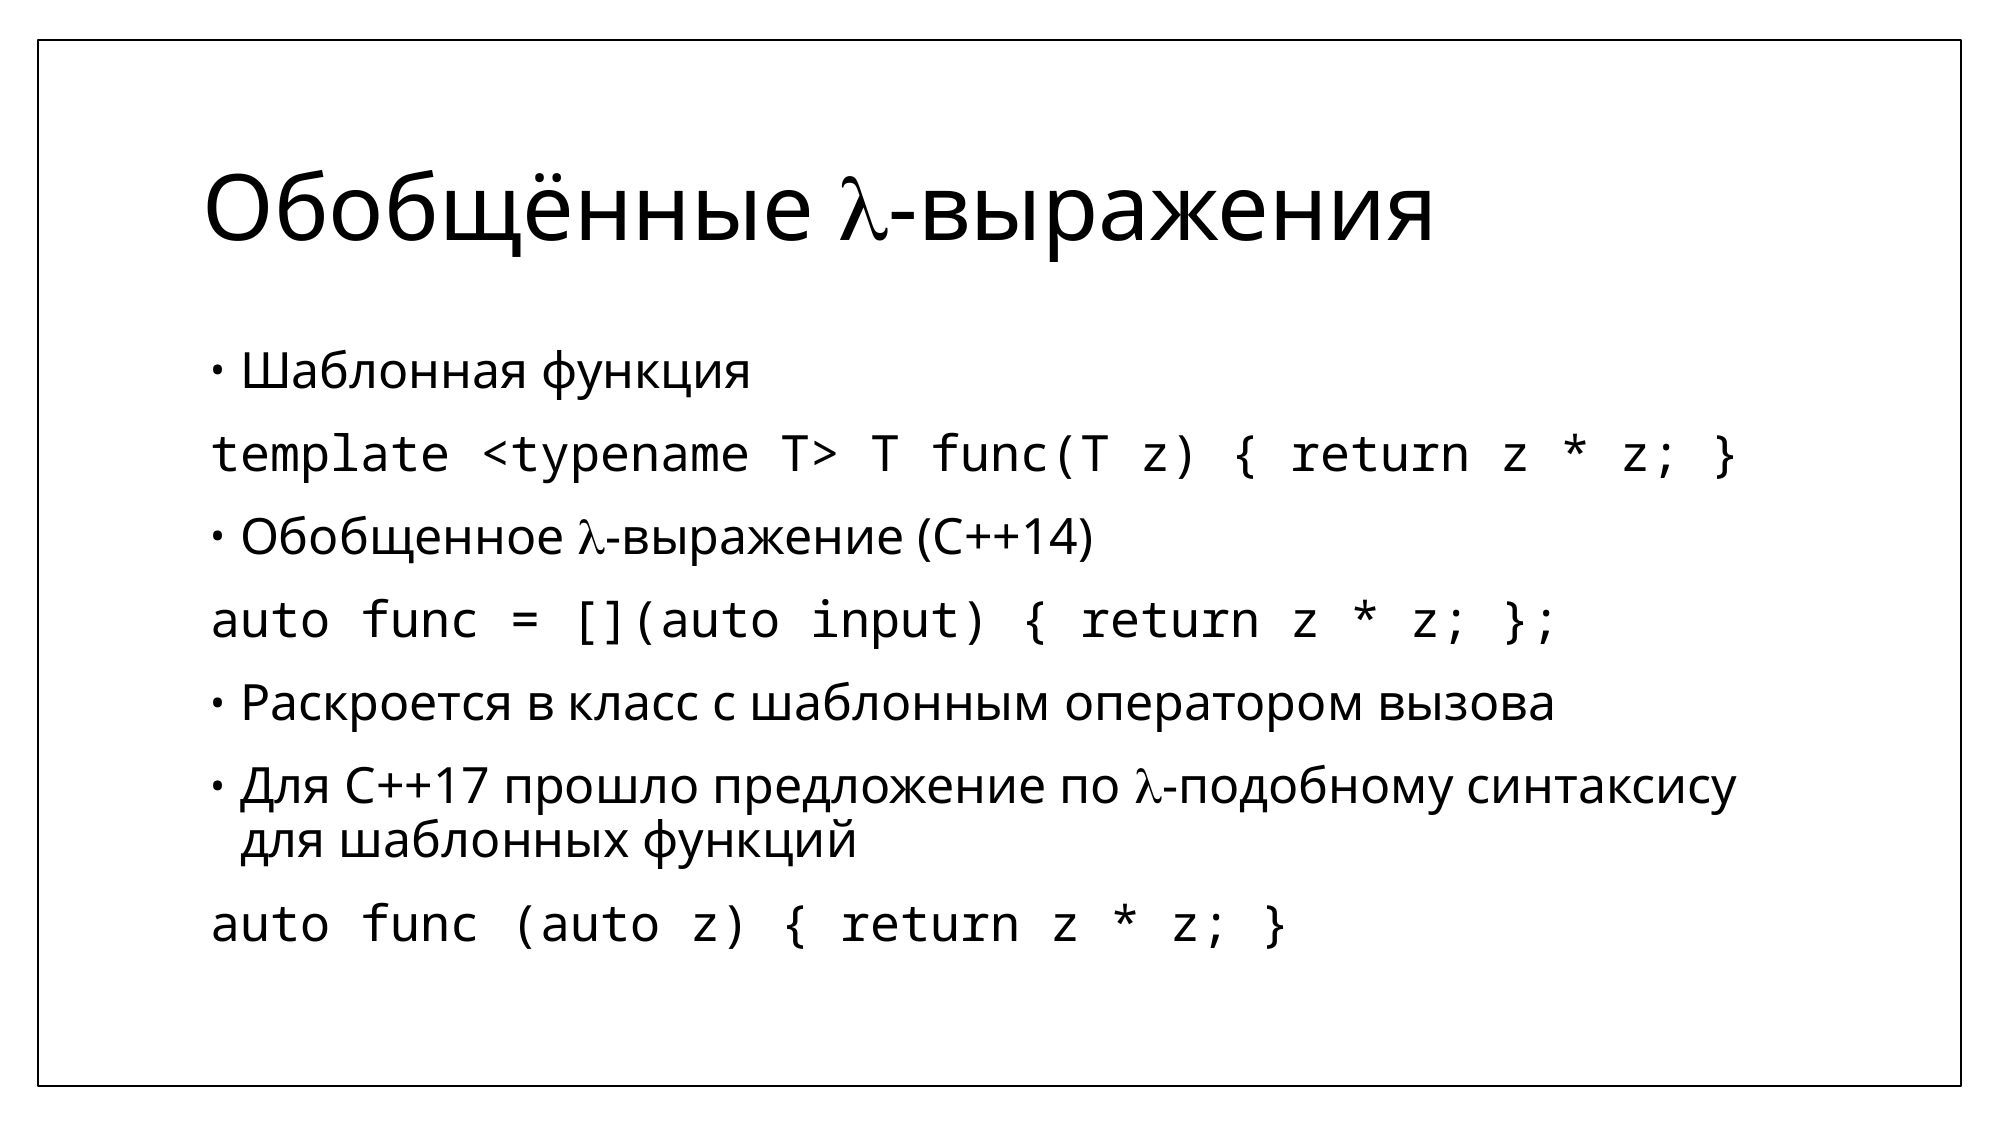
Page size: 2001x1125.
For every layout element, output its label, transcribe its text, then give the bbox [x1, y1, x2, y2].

title Обобщённые -выражения [187, 99, 1808, 323]
list Шаблонная функция template <typename T> T func(T z) { return z * z; } Обобщенное -выражение (C++14) auto func = [](auto input) { return z * z; }; Раскроется в класс с шаблонным оператором вызова Для C++17 прошло предложение по -подобному синтаксису для шаблонных функций auto func (auto z) { return z * z; } [187, 337, 1808, 1000]
